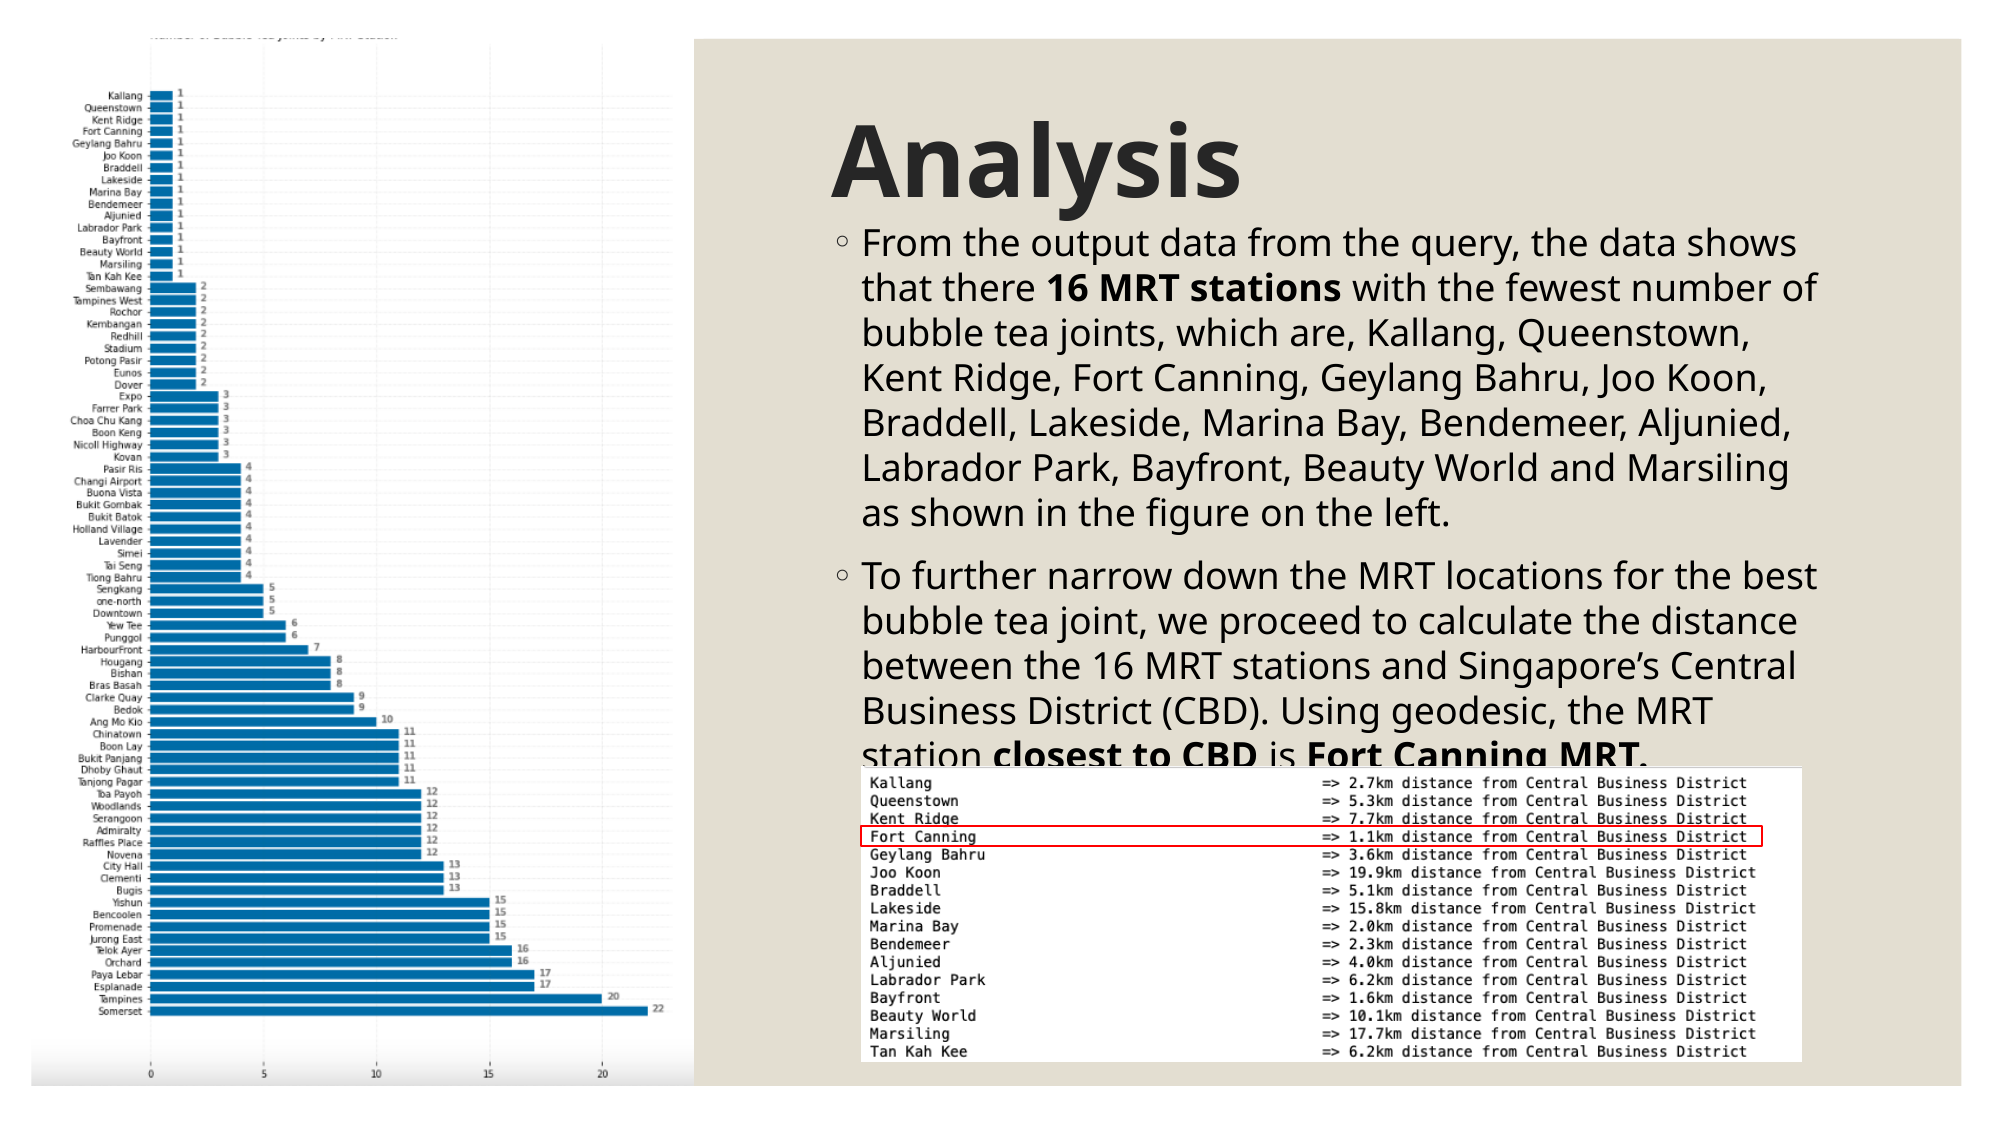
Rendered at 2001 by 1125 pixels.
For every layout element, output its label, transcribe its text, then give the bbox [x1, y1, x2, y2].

picture [861, 766, 1802, 1062]
text_box [703, 38, 1960, 1087]
list From the output data from the query, the data shows that there 16 MRT stations with the fewest number of bubble tea joints, which are, Kallang, Queenstown, Kent Ridge, Fort Canning, Geylang Bahru, Joo Koon, Braddell, Lakeside, Marina Bay, Bendemeer, Aljunied, Labrador Park, Bayfront, Beauty World and Marsiling as shown in the figure on the left. To further narrow down the MRT locations for the best bubble tea joint, we proceed to calculate the distance between the 16 MRT stations and Singapore’s Central Business District (CBD). Using geodesic, the MRT station closest to CBD is Fort Canning MRT. [816, 211, 1847, 810]
picture [31, 38, 694, 1086]
title Analysis [816, 79, 1847, 211]
